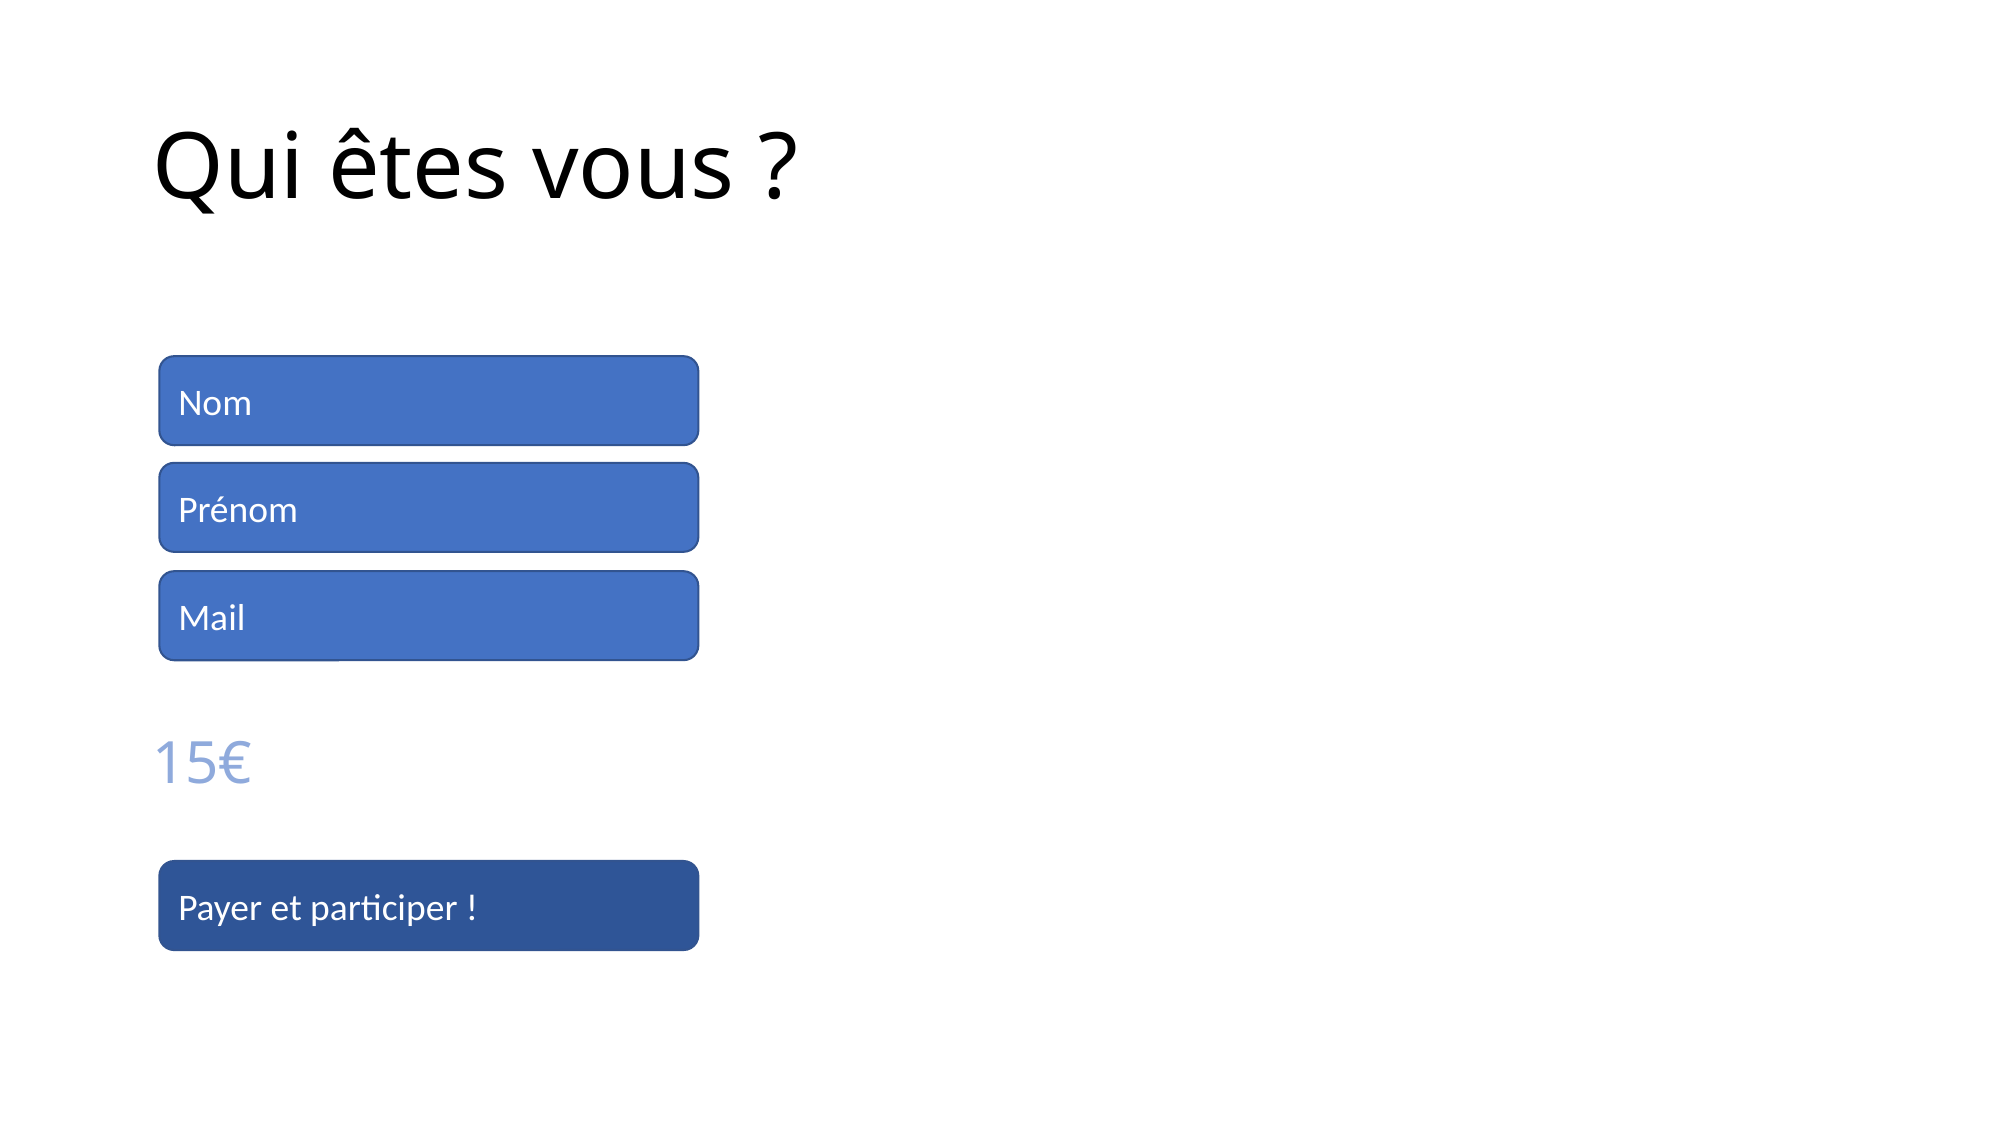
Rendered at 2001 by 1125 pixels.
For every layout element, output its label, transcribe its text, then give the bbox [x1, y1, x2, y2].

list 15€ [137, 299, 1863, 1014]
title Qui êtes vous ? [137, 59, 1863, 278]
text_box Mail [158, 570, 700, 662]
text_box Payer et participer ! [158, 859, 700, 952]
text_box Nom [158, 355, 700, 447]
text_box Prénom [158, 461, 700, 553]
